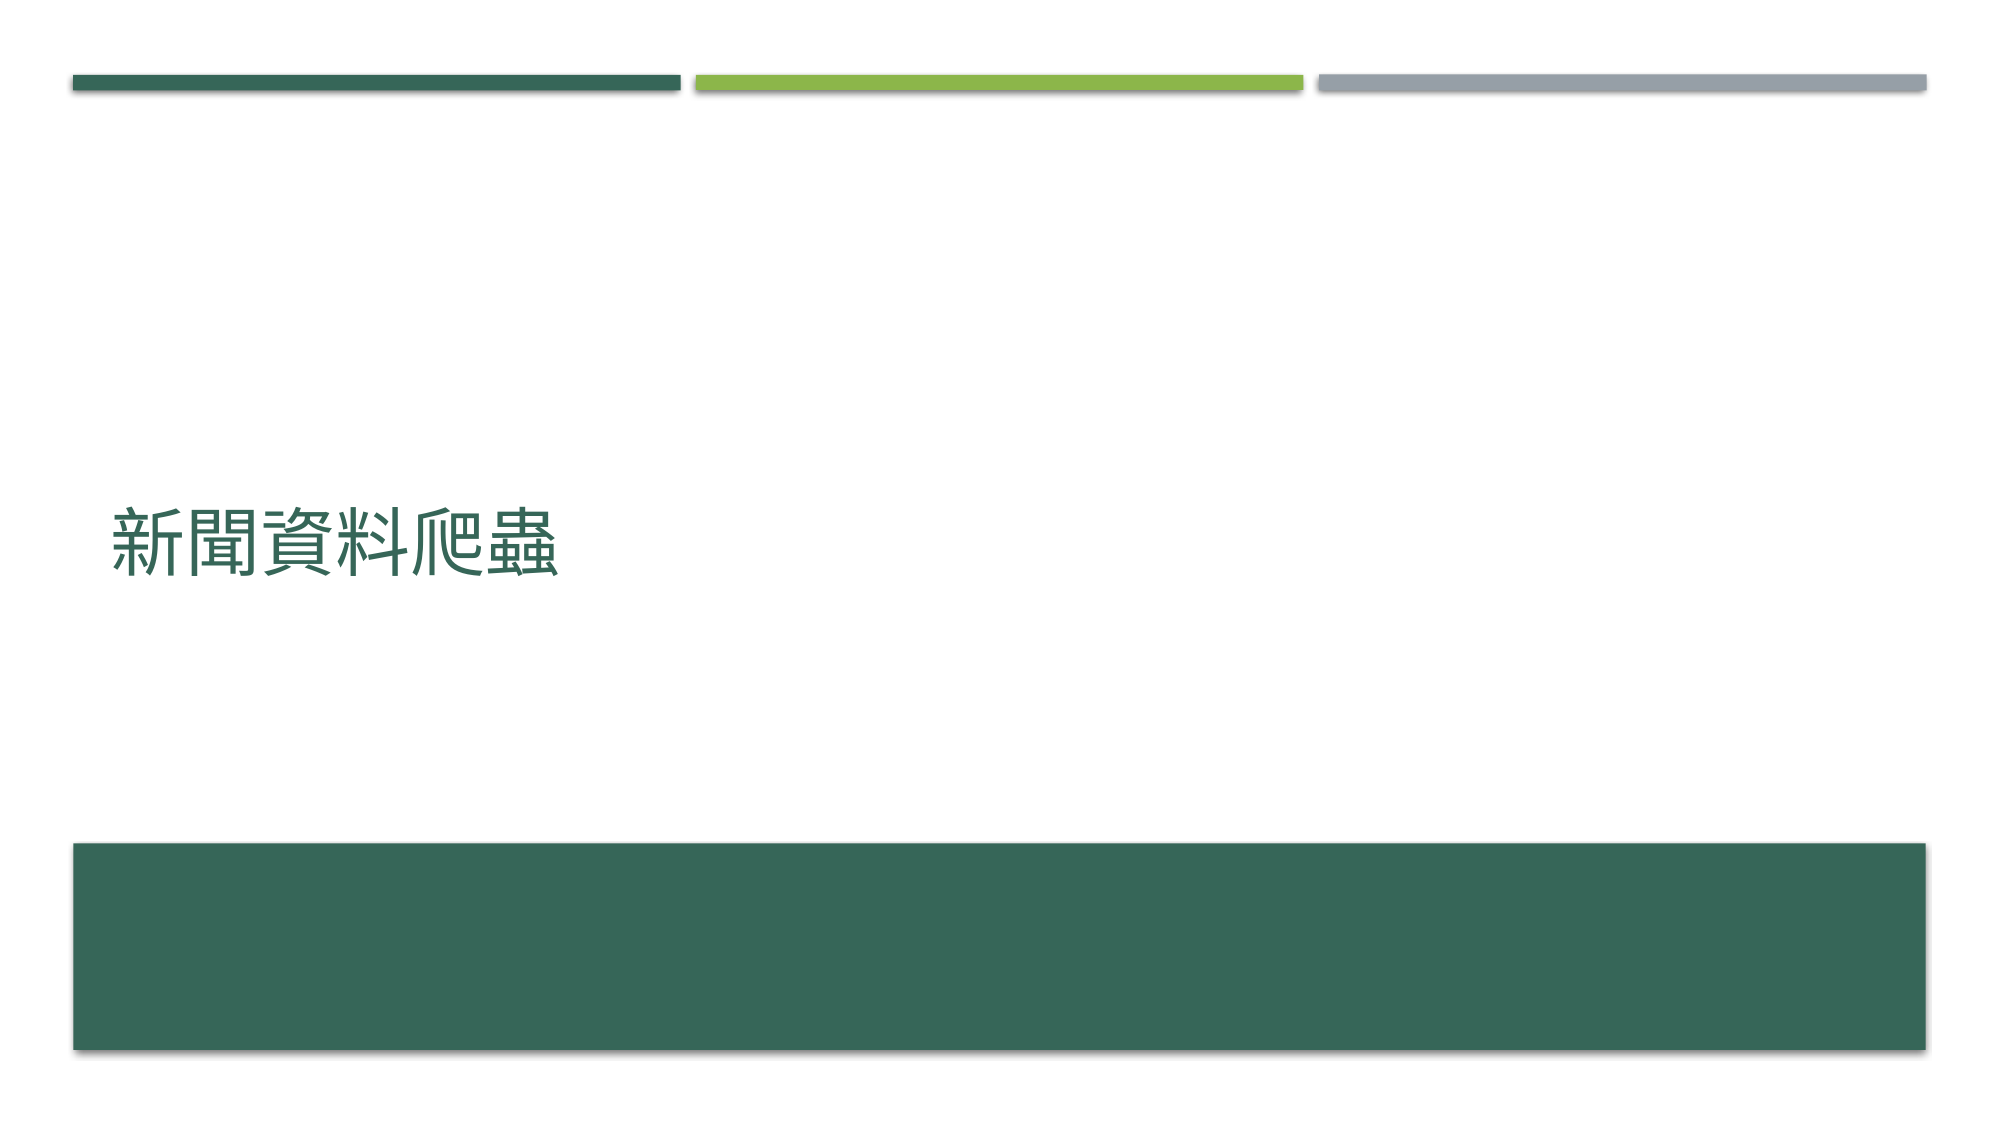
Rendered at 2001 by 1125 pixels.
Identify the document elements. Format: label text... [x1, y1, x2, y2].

title 新聞資料爬蟲 [95, 347, 1905, 593]
